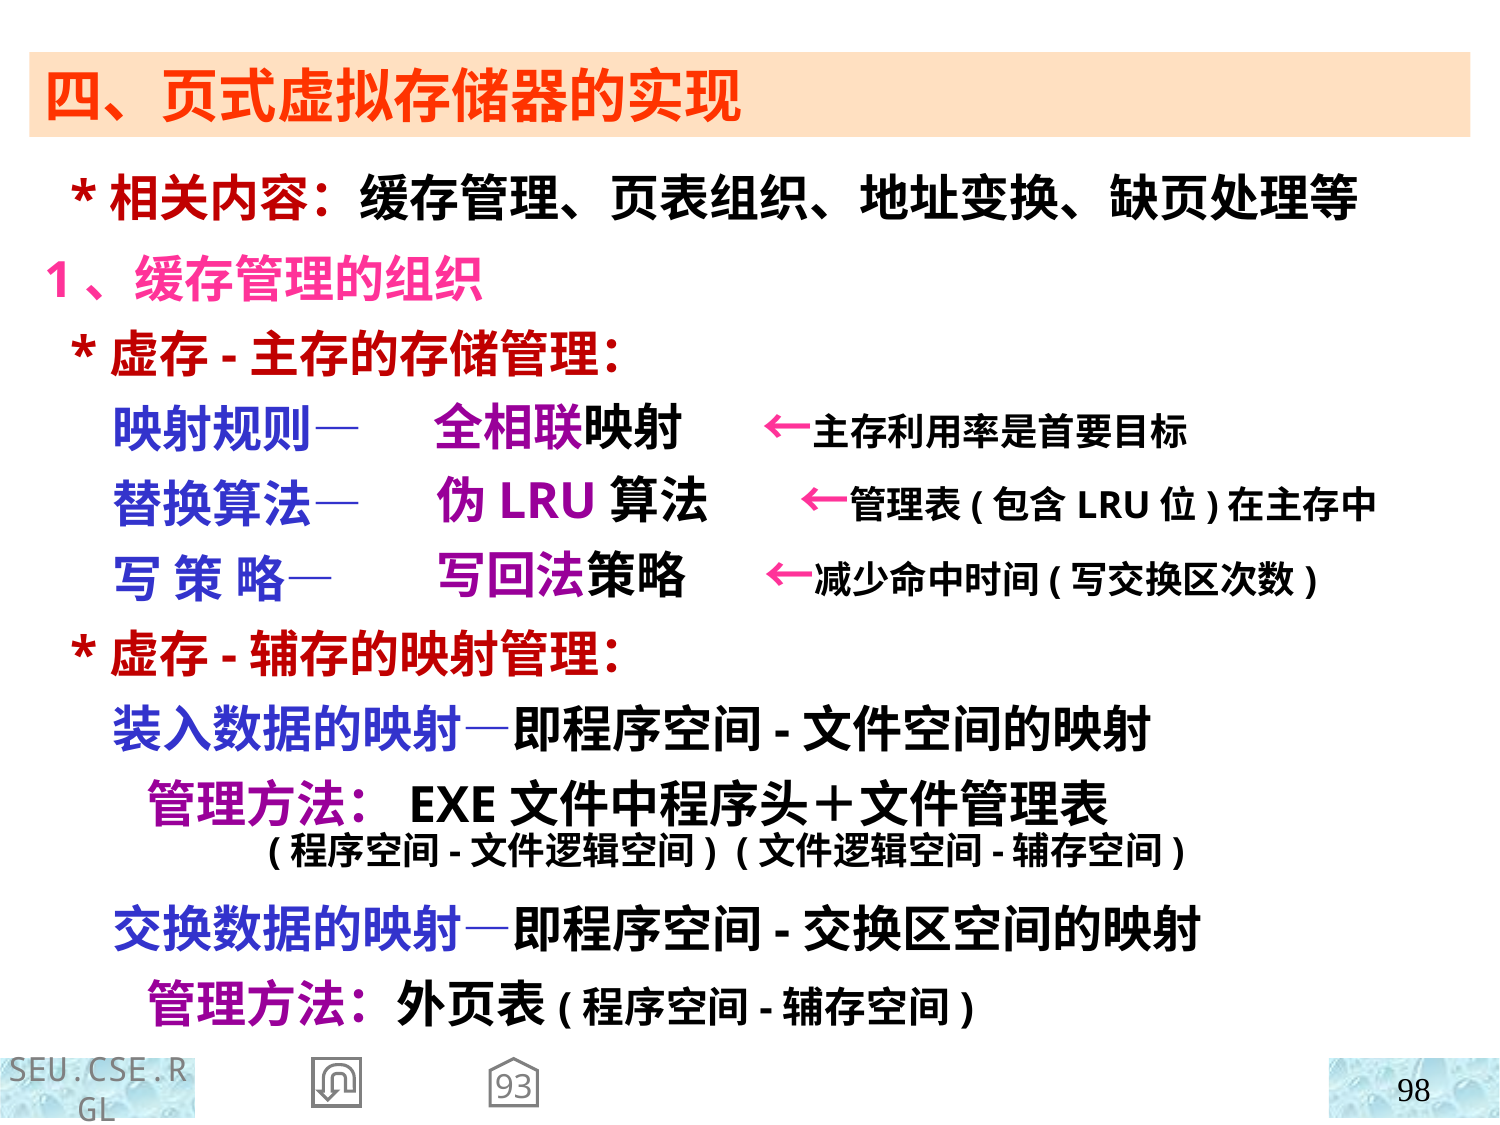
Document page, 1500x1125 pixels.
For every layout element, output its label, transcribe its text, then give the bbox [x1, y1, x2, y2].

text_box *相关内容：缓存管理、页表组织、地址变换、缺页处理等 [29, 144, 1471, 235]
text_box 10 [0, 1058, 195, 1118]
text_box 1、缓存管理的组织 *虚存-主存的存储管理： 映射规则— 替换算法— 写 策 略— *虚存-辅存的映射管理： 装入数据的映射—即程序空间-文件空间的映射 交换数据的映射—即程序空间-交换区空间的映射 [29, 224, 1306, 749]
text_box 管理方法：外页表(程序空间-辅存空间) [29, 950, 1471, 1041]
text_box 管理方法：EXE文件中程序头＋文件管理表 (程序空间-文件逻辑空间) (文件逻辑空间-辅存空间) [29, 749, 1471, 880]
text_box [313, 1058, 361, 1106]
text_box 写回法策略 ←减少命中时间(写交换区次数) [421, 537, 1441, 611]
text_box 四、页式虚拟存储器的实现 [29, 52, 1471, 137]
text_box 1、缓存管理的组织 *虚存-主存的存储管理： 映射规则— 替换算法— 写 策 略— *虚存-辅存的映射管理： 装入数据的映射—即程序空间-文件空间的映射 交换数据的映射—即程序空间-交换区空间的映射 [29, 880, 1306, 950]
text_box 93 [490, 1058, 538, 1106]
text_box 伪LRU算法 ←管理表(包含LRU位)在主存中 [421, 446, 1441, 537]
text_box 全相联映射 ←主存利用率是首要目标 [419, 373, 1441, 464]
slide_number 98 [1328, 1058, 1500, 1118]
